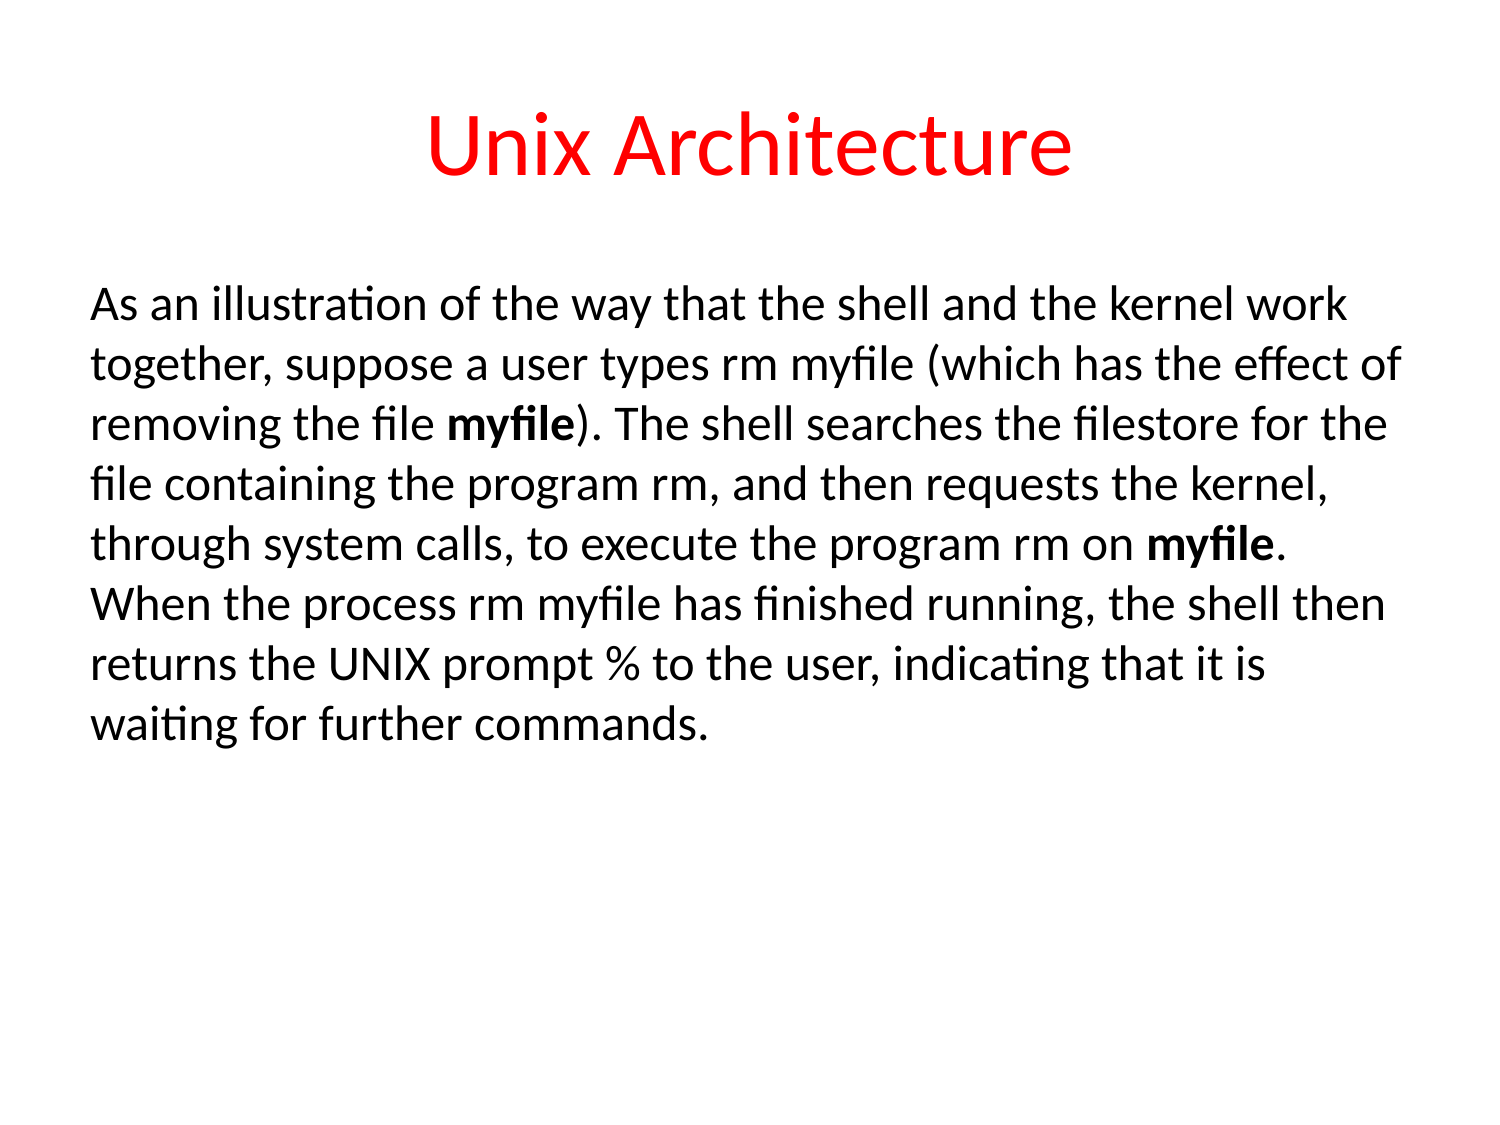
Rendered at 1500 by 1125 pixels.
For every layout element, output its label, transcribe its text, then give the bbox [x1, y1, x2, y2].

list As an illustration of the way that the shell and the kernel work together, suppose a user types rm myfile (which has the effect of removing the file myfile). The shell searches the filestore for the file containing the program rm, and then requests the kernel, through system calls, to execute the program rm on myfile. When the process rm myfile has finished running, the shell then returns the UNIX prompt % to the user, indicating that it is waiting for further commands. [74, 262, 1426, 1006]
title Unix Architecture [74, 44, 1426, 233]
